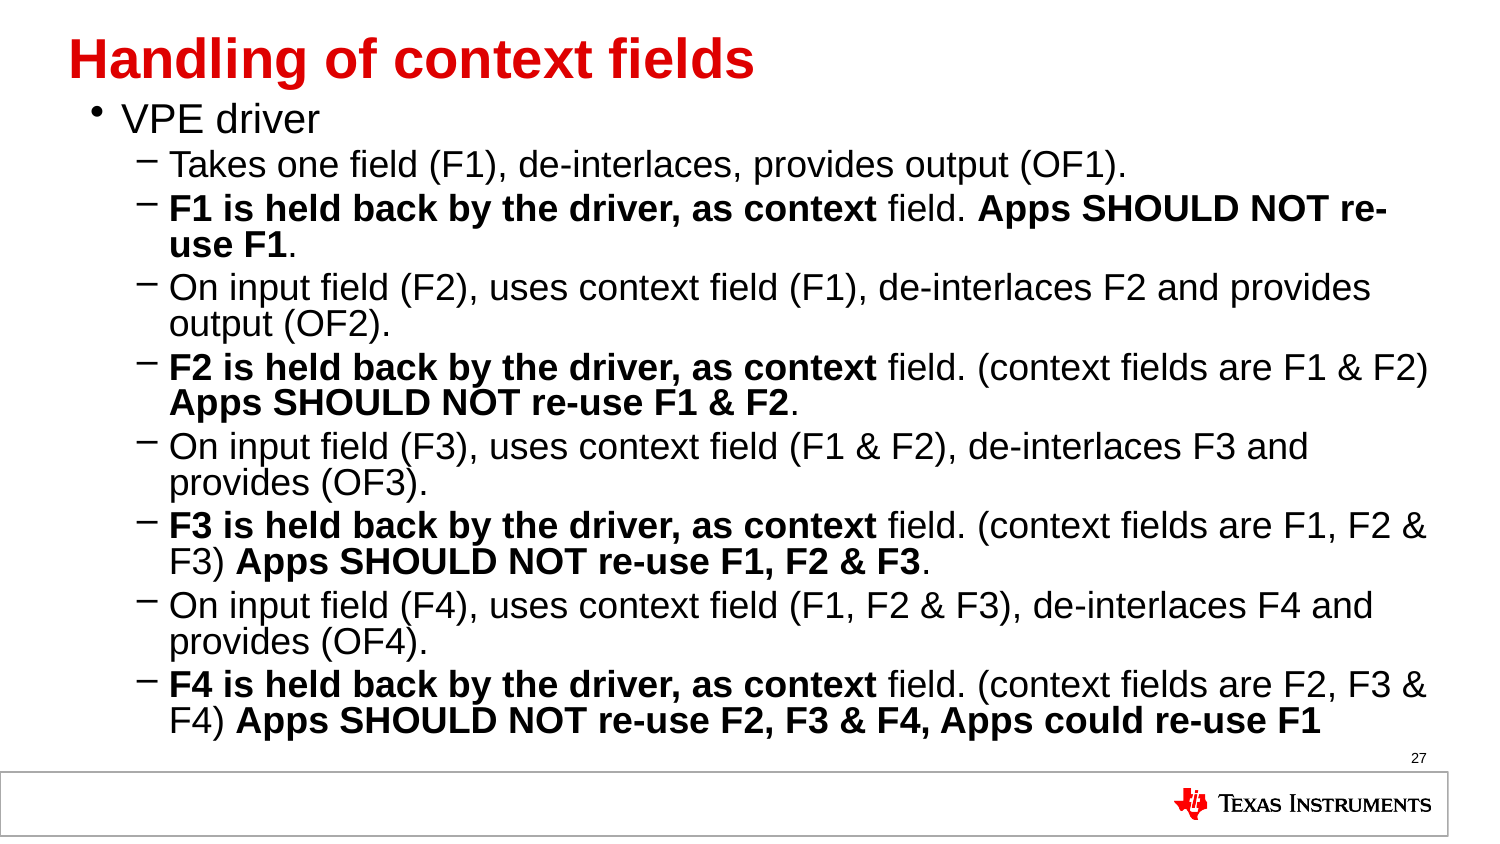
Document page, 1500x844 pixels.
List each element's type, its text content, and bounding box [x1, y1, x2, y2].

title Handling of context fields [56, 0, 1444, 124]
slide_number 27 [1261, 742, 1440, 769]
list VPE driver Takes one field (F1), de-interlaces, provides output (OF1). F1 is held back by the driver, as context field. Apps SHOULD NOT re-use F1. On input field (F2), uses context field (F1), de-interlaces F2 and provides output (OF2). F2 is held back by the driver, as context field. (context fields are F1 & F2) Apps SHOULD NOT re-use F1 & F2. On input field (F3), uses context field (F1 & F2), de-interlaces F3 and provides (OF3). F3 is held back by the driver, as context field. (context fields are F1, F2 & F3) Apps SHOULD NOT re-use F1, F2 & F3. On input field (F4), uses context field (F1, F2 & F3), de-interlaces F4 and provides (OF4). F4 is held back by the driver, as context field. (context fields are F2, F3 & F4) Apps SHOULD NOT re-use F2, F3 & F4, Apps could re-use F1 [77, 94, 1448, 721]
picture [1174, 788, 1431, 820]
